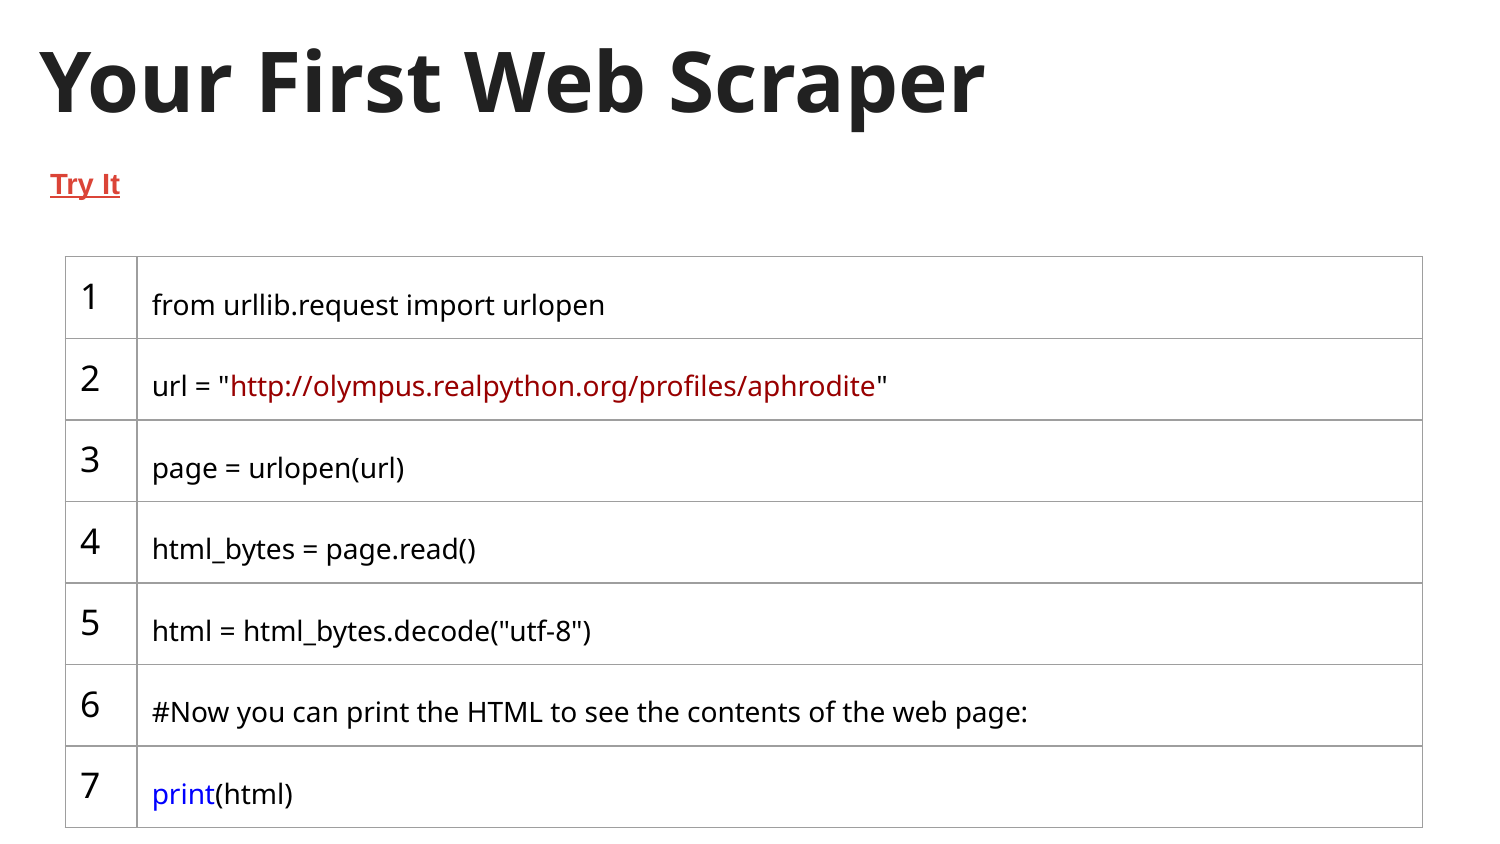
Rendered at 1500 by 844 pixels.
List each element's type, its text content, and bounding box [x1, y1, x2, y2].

table_cell 4 [66, 502, 136, 582]
title Your First Web Scraper [24, 13, 1423, 146]
table_header 1 [66, 257, 136, 338]
table_header from urllib.request import urlopen [138, 257, 1422, 338]
table_cell page = urlopen(url) [138, 421, 1422, 501]
table_cell html = html_bytes.decode("utf-8") [138, 584, 1422, 664]
table_cell html_bytes = page.read() [138, 502, 1422, 582]
table_cell 6 [66, 665, 136, 745]
table_cell url = "http://olympus.realpython.org/profiles/aphrodite" [138, 339, 1422, 419]
table_cell 2 [66, 339, 136, 419]
table_cell print(html) [138, 747, 1422, 827]
table_cell 5 [66, 584, 136, 664]
table_cell #Now you can print the HTML to see the contents of the web page: [138, 665, 1422, 745]
table_cell 3 [66, 421, 136, 501]
table_cell 7 [66, 747, 136, 827]
list Try It [34, 145, 1460, 807]
